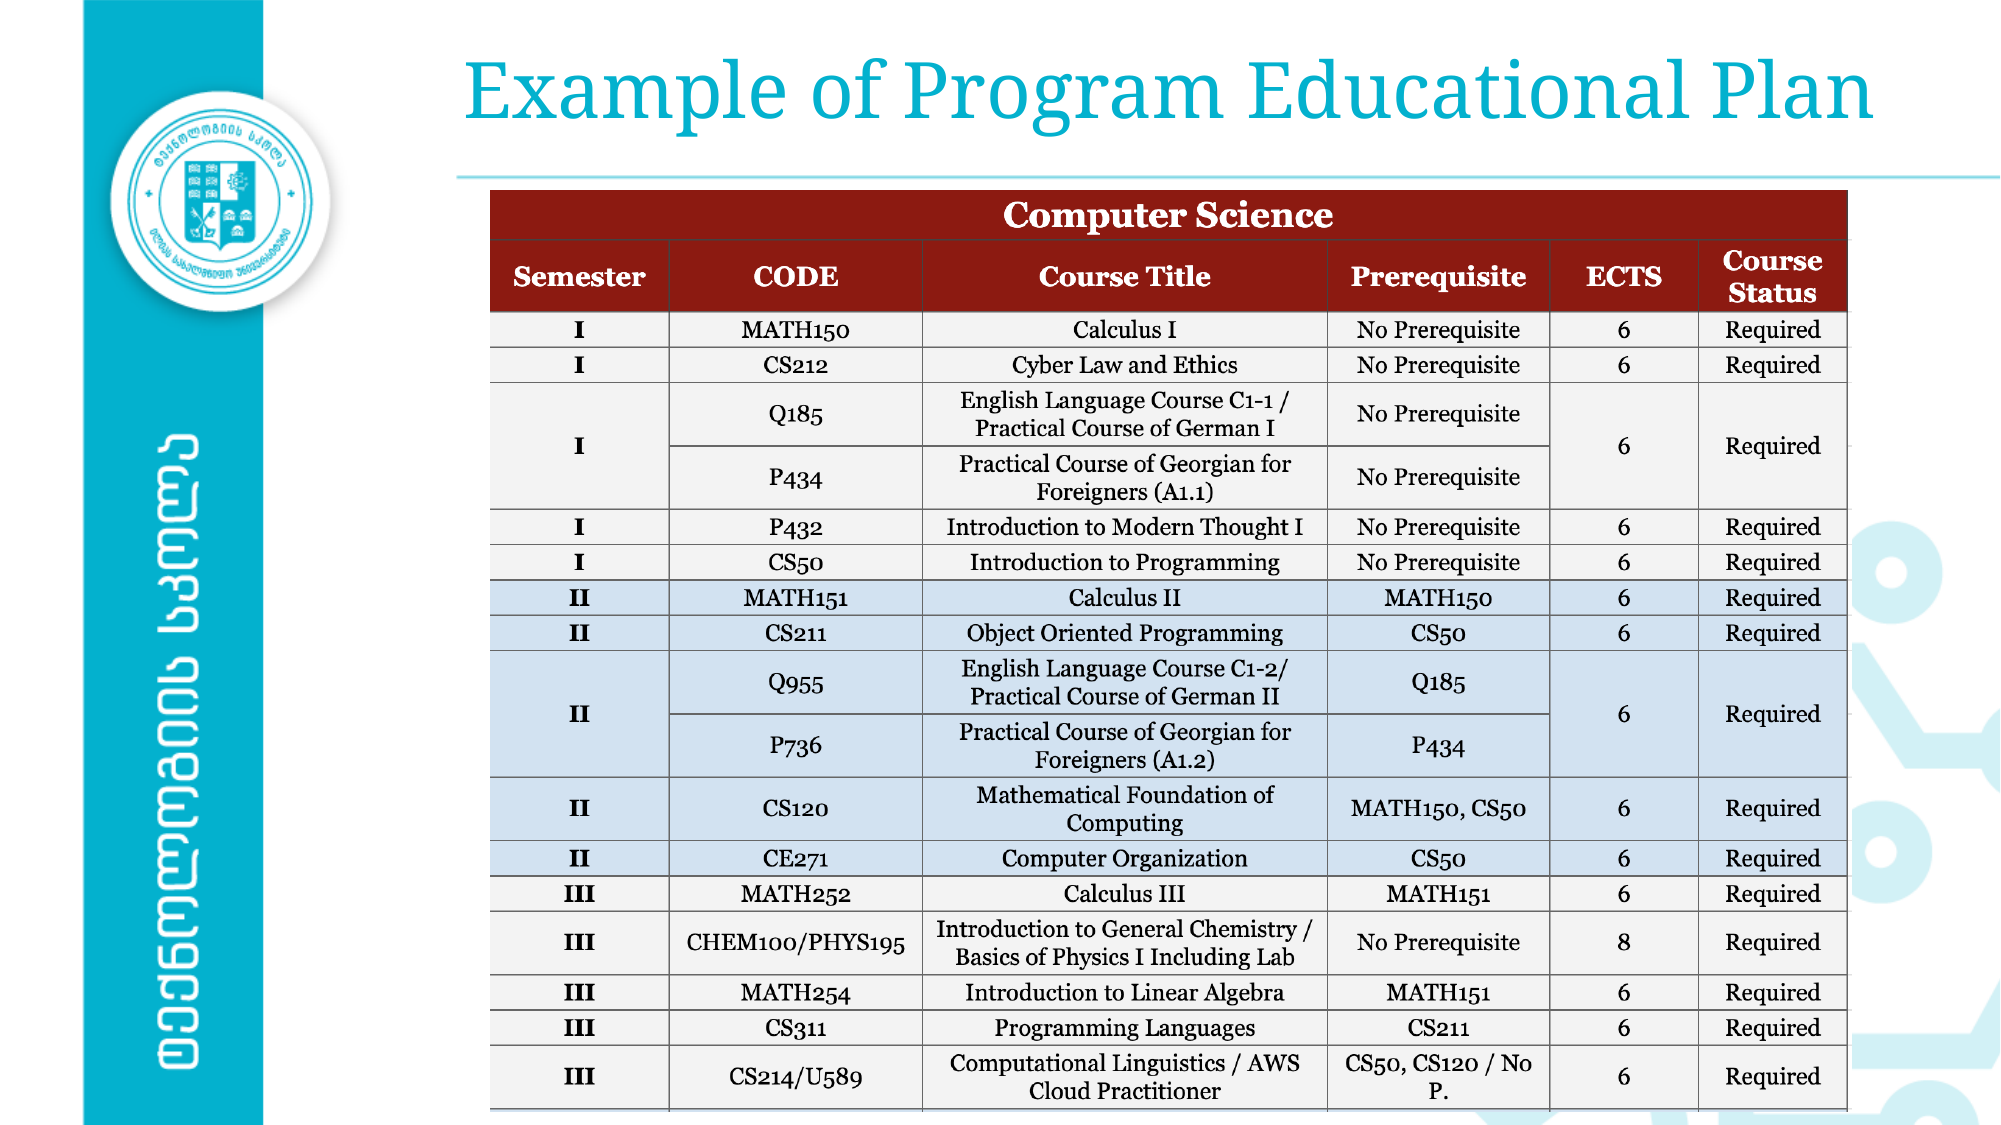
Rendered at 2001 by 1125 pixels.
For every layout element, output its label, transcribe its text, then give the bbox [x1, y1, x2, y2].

title Example of Program Educational Plan [366, 0, 1975, 175]
picture [0, 0, 2001, 1125]
